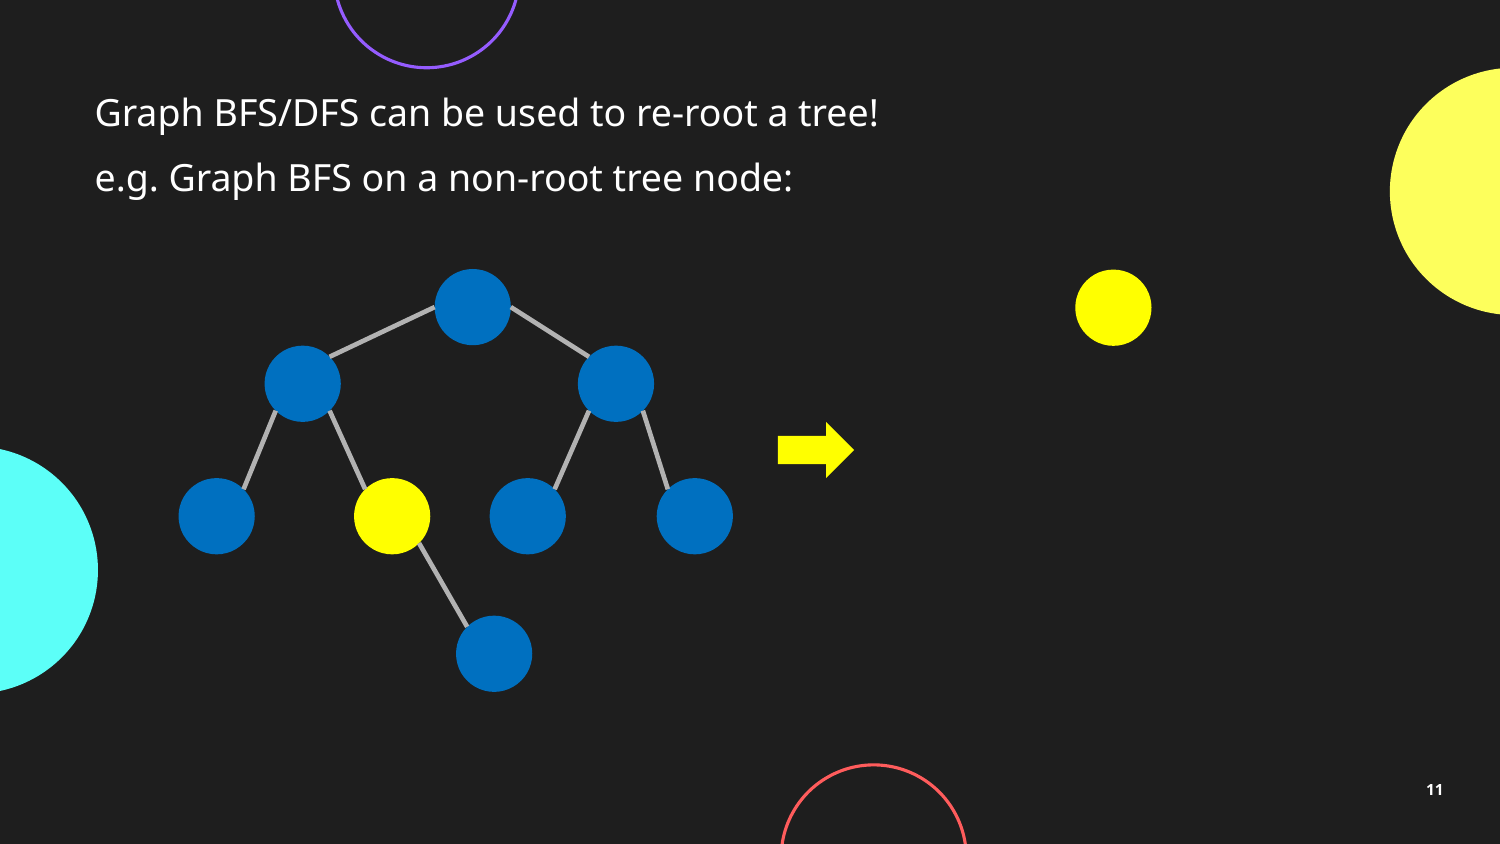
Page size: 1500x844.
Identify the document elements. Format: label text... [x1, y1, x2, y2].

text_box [329, 306, 435, 357]
text_box [1073, 267, 1154, 348]
text_box [351, 476, 433, 557]
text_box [243, 410, 276, 490]
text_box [329, 410, 366, 490]
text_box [642, 410, 669, 490]
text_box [554, 410, 590, 490]
slide_number 11 [1389, 764, 1480, 816]
text_box [575, 343, 657, 424]
text_box Graph BFS/DFS can be used to re-root a tree! [79, 73, 1363, 138]
text_box [775, 419, 857, 481]
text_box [418, 542, 468, 627]
text_box [432, 266, 513, 348]
text_box [176, 476, 257, 557]
text_box e.g. Graph BFS on a non-root tree node: [79, 138, 1363, 204]
text_box [487, 476, 568, 557]
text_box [510, 306, 590, 357]
text_box [654, 476, 736, 557]
text_box [262, 343, 343, 424]
text_box [453, 613, 535, 694]
